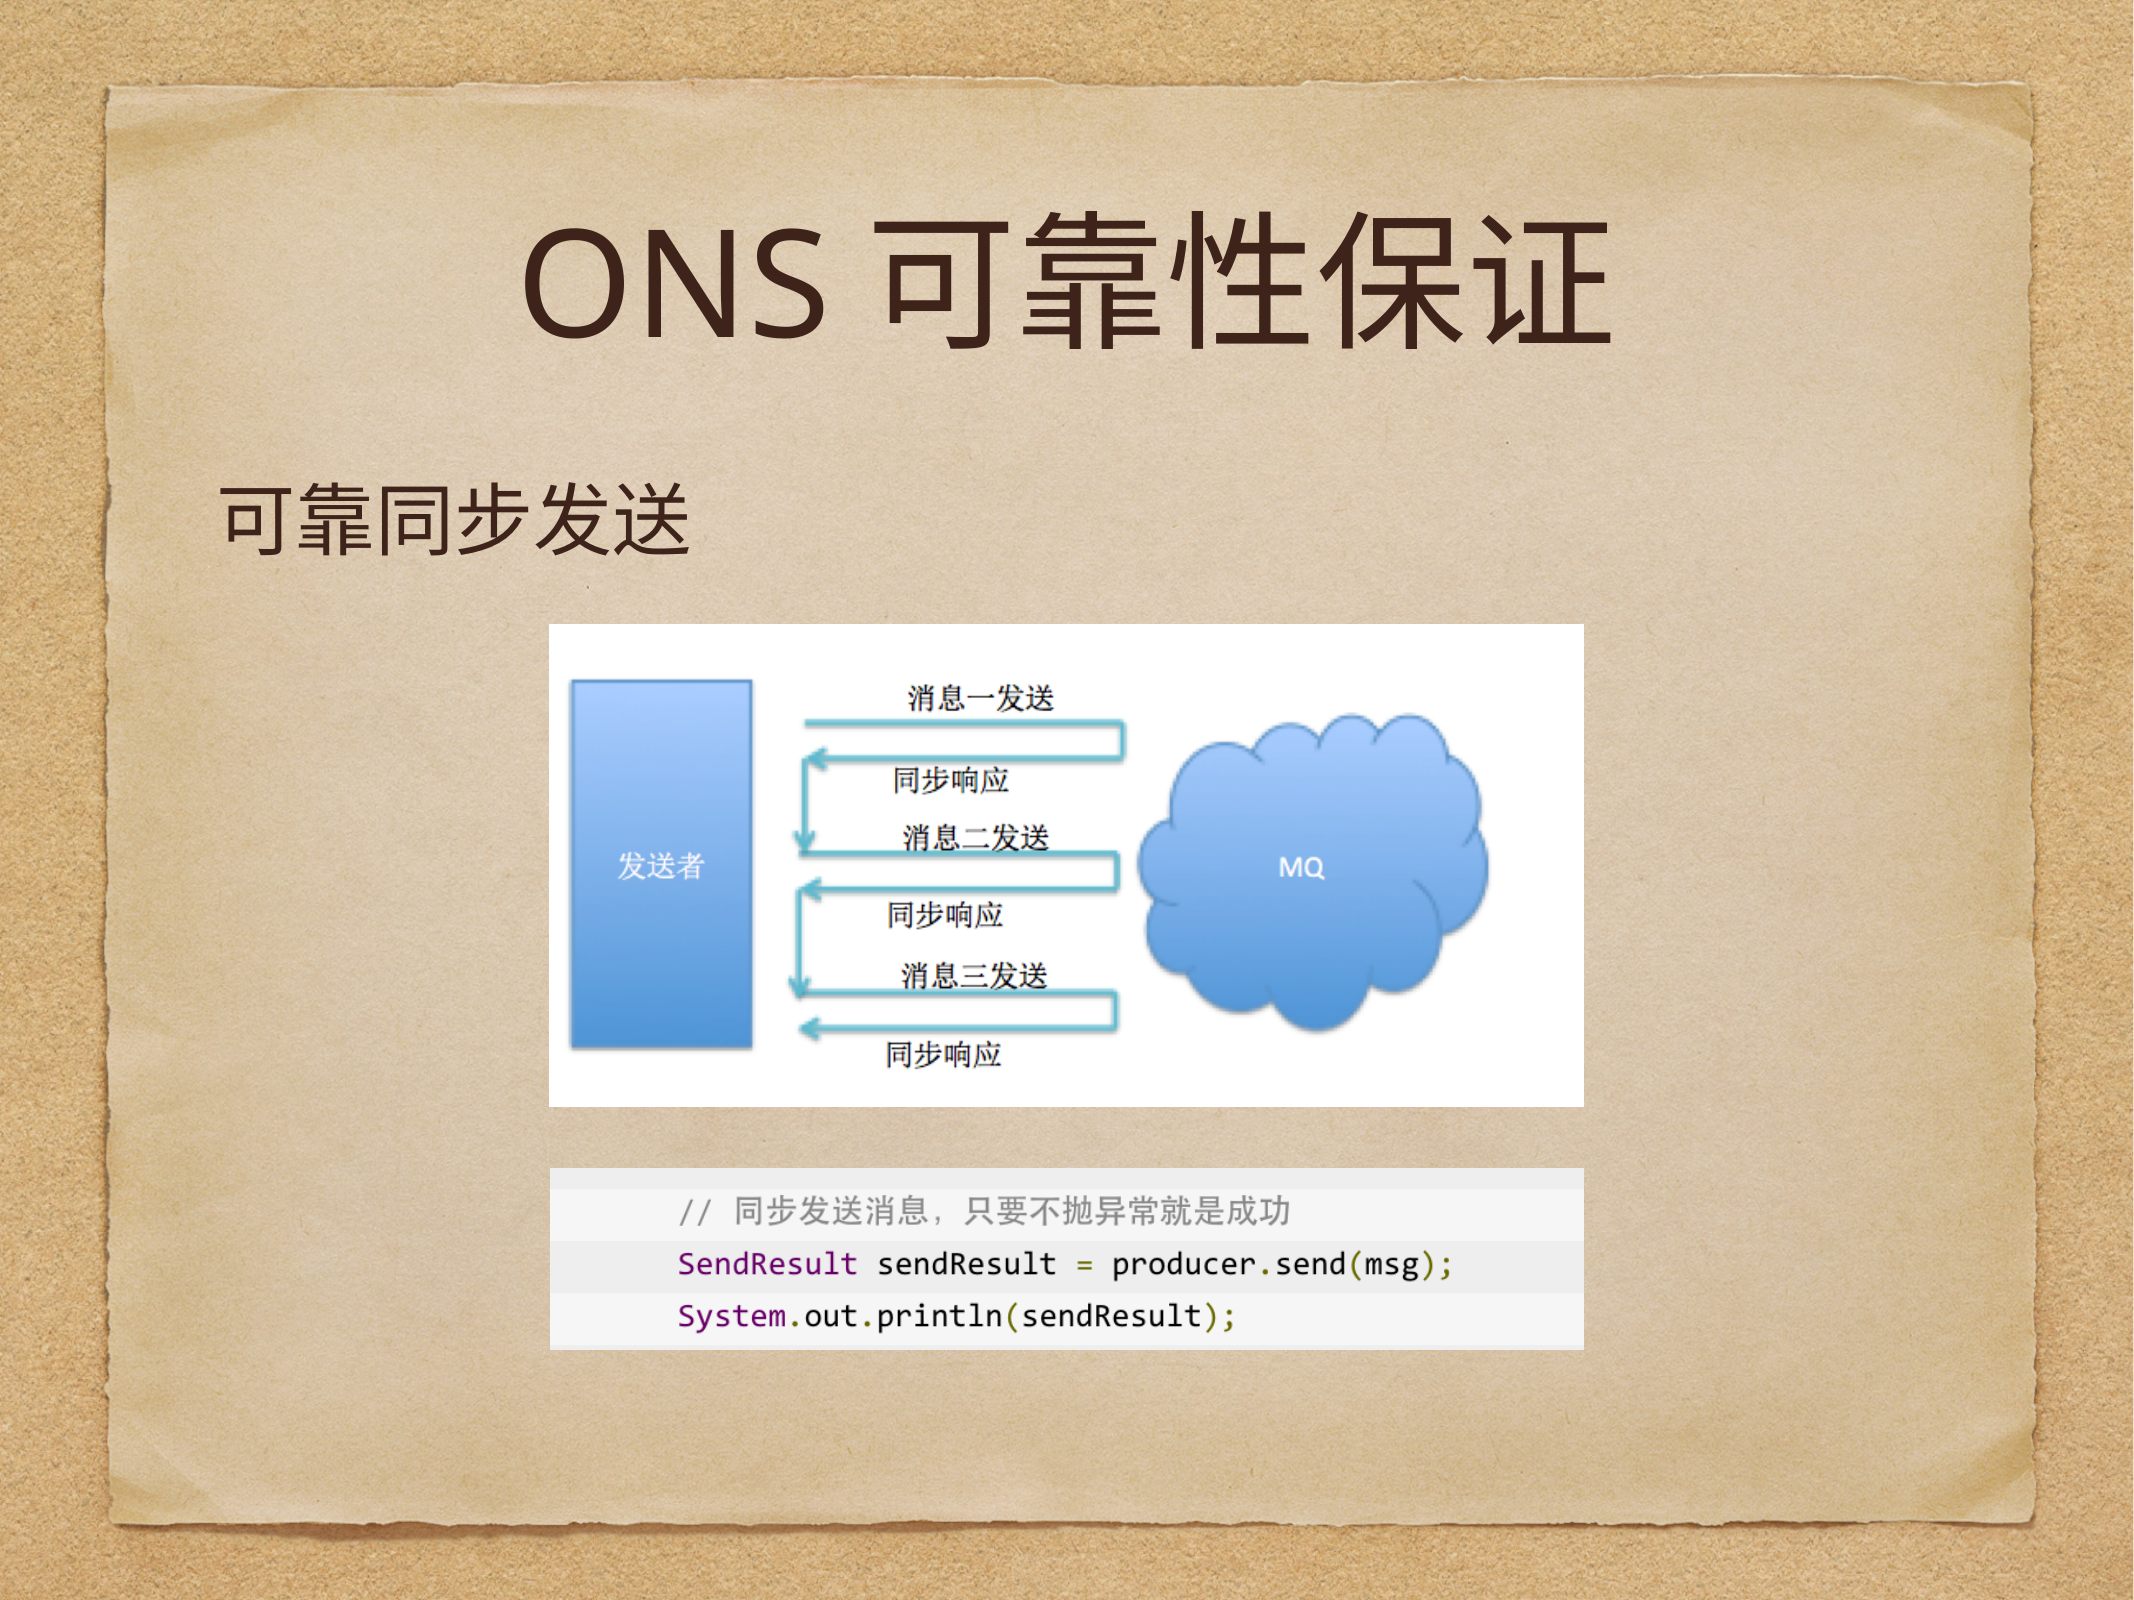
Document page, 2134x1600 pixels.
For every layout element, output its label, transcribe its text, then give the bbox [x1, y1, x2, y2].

list 可靠同步发送 [207, 461, 1926, 1422]
picture [0, 0, 2134, 1600]
title ONS可靠性保证 [207, 103, 1926, 451]
